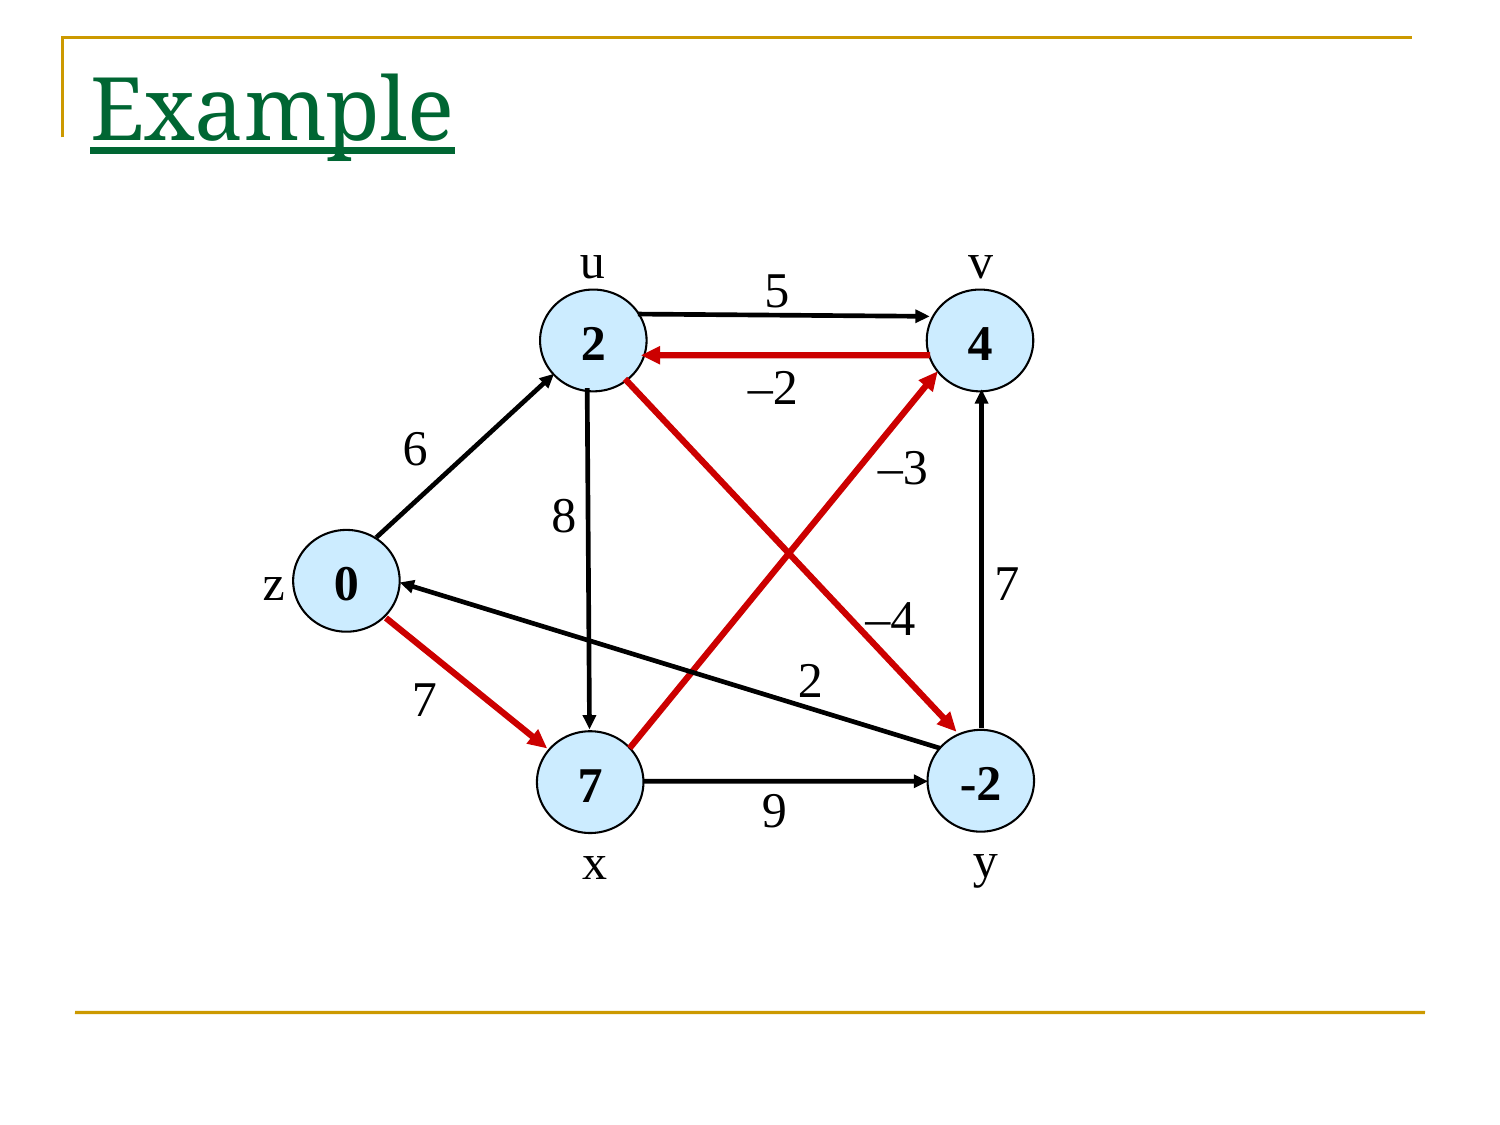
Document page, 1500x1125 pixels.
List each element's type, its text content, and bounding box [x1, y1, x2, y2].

text_box 0 [300, 529, 400, 632]
text_box x [567, 822, 623, 898]
text_box 7 [979, 543, 1035, 618]
text_box [802, 775, 928, 788]
text_box [882, 653, 957, 732]
text_box 2 [783, 640, 838, 716]
text_box –2 [733, 346, 813, 422]
text_box –3 [863, 427, 943, 502]
text_box 7 [536, 731, 644, 828]
text_box –4 [850, 577, 931, 653]
text_box 4 [926, 296, 1034, 392]
text_box [583, 641, 596, 730]
text_box 7 [397, 659, 452, 734]
text_box 6 [387, 408, 443, 483]
text_box [452, 671, 547, 749]
text_box 2 [540, 296, 647, 392]
text_box u [565, 221, 620, 296]
text_box [892, 371, 938, 427]
text_box 9 [747, 770, 802, 846]
text_box -2 [927, 729, 1035, 827]
text_box v [953, 221, 1009, 296]
text_box 8 [536, 474, 592, 550]
text_box [399, 580, 783, 701]
text_box z [247, 543, 300, 618]
text_box [641, 349, 733, 362]
text_box 5 [749, 249, 805, 325]
text_box [975, 389, 988, 543]
text_box [443, 373, 554, 477]
text_box [805, 310, 930, 323]
title Example [74, 45, 1426, 233]
text_box y [958, 820, 1013, 895]
